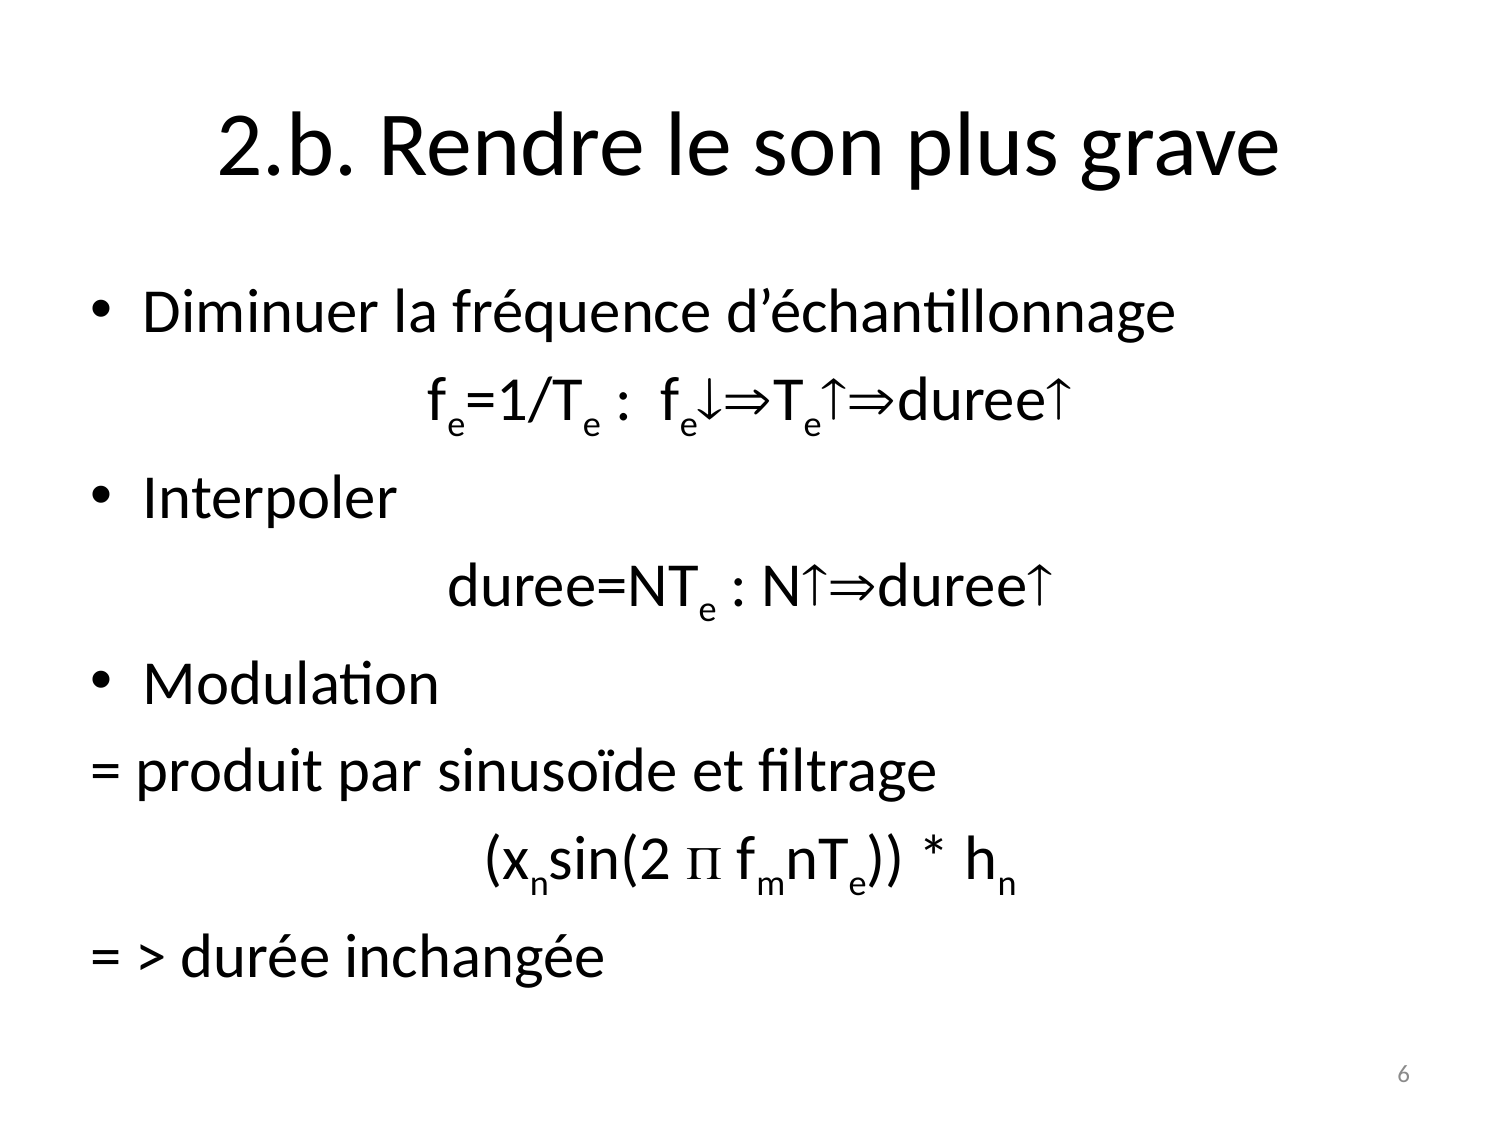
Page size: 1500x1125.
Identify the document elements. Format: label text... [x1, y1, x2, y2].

title 2.b. Rendre le son plus grave [75, 45, 1425, 233]
slide_number 6 [1074, 1042, 1425, 1103]
list Diminuer la fréquence d’échantillonnage fe=1/Te : feTeduree Interpoler duree=NTe : Nduree Modulation = produit par sinusoïde et filtrage (xnsin(2  fmnTe)) * hn = > durée inchangée [75, 262, 1425, 1005]
